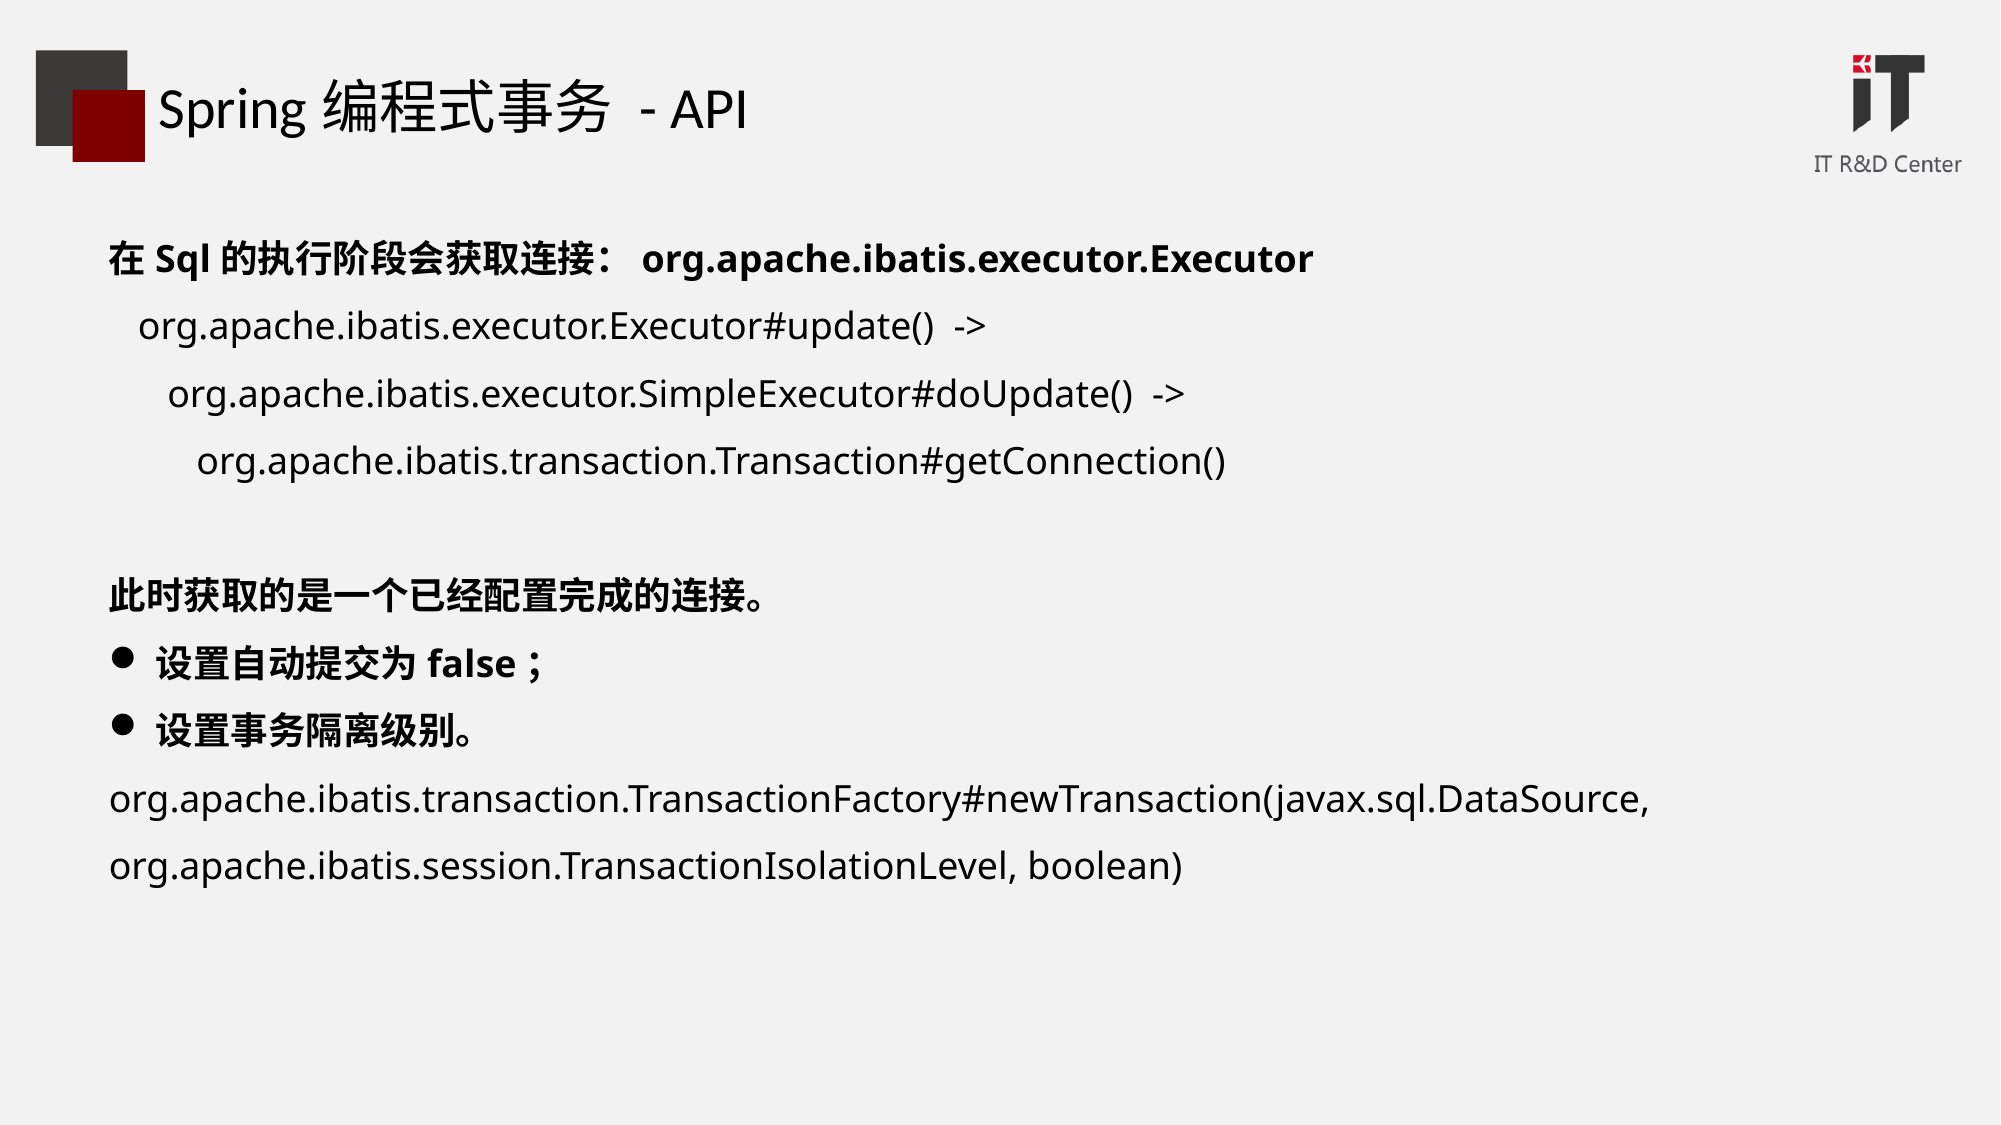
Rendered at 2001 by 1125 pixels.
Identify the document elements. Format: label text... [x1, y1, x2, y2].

picture [1814, 54, 1962, 177]
title Spring编程式事务 - API [143, 45, 1302, 174]
text_box 在Sql的执行阶段会获取连接：org.apache.ibatis.executor.Executor org.apache.ibatis.executor.Executor#update() -> org.apache.ibatis.executor.SimpleExecutor#doUpdate() -> org.apache.ibatis.transaction.Transaction#getConnection() 此时获取的是一个已经配置完成的连接。 设置自动提交为false； 设置事务隔离级别。 org.apache.ibatis.transaction.TransactionFactory#newTransaction(javax.sql.DataSource, org.apache.ibatis.session.TransactionIsolationLevel, boolean) [94, 205, 1952, 1030]
